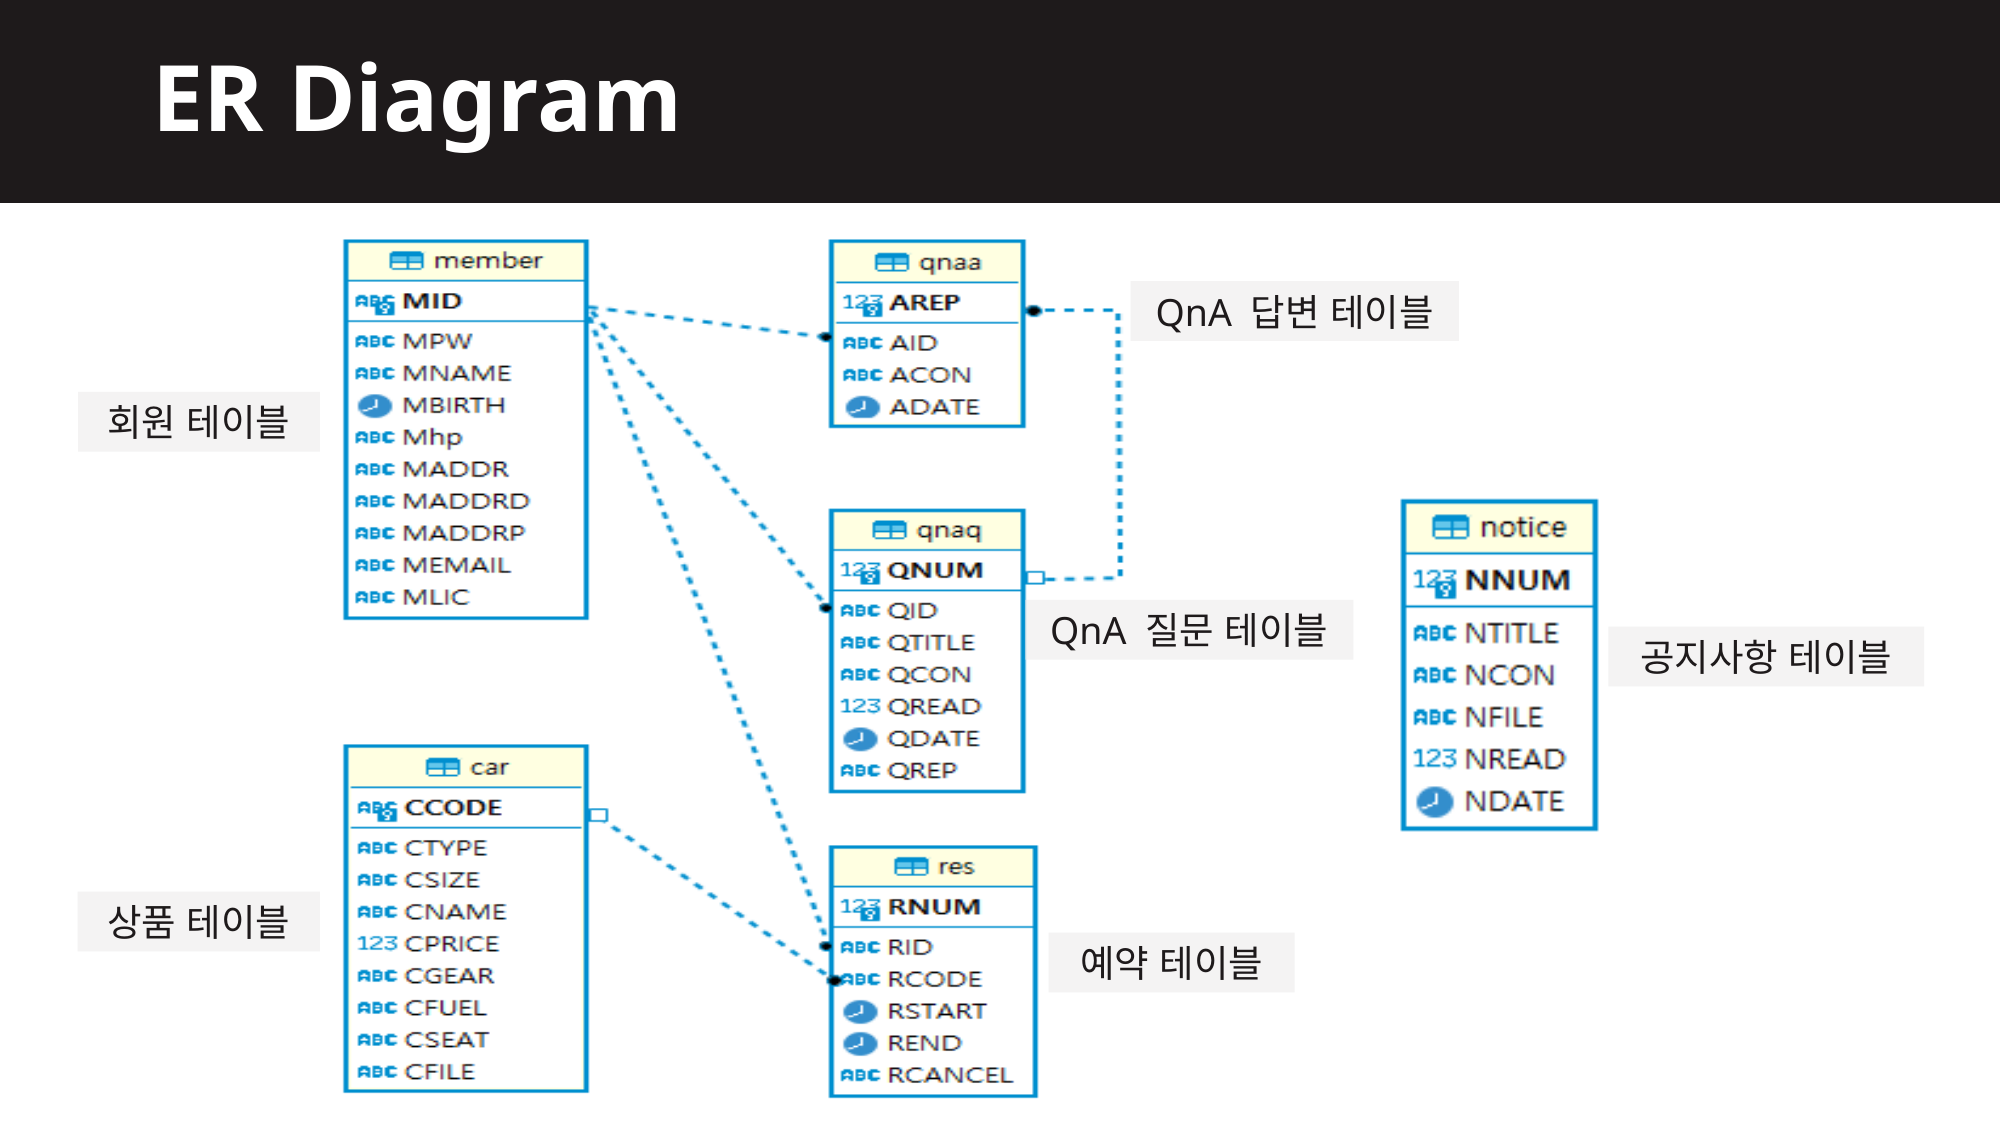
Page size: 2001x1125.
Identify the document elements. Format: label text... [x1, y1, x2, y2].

text_box 공지사항 테이블 [1625, 626, 1925, 687]
text_box 상품 테이블 [77, 891, 319, 952]
picture [1353, 452, 1625, 862]
text_box [0, 0, 2000, 204]
text_box ER Diagram [137, 43, 1863, 160]
picture [319, 223, 1306, 1115]
text_box QnA 답변 테이블 [1306, 281, 1459, 341]
text_box QnA 질문 테이블 [1306, 599, 1353, 660]
text_box 회원 테이블 [78, 391, 319, 452]
